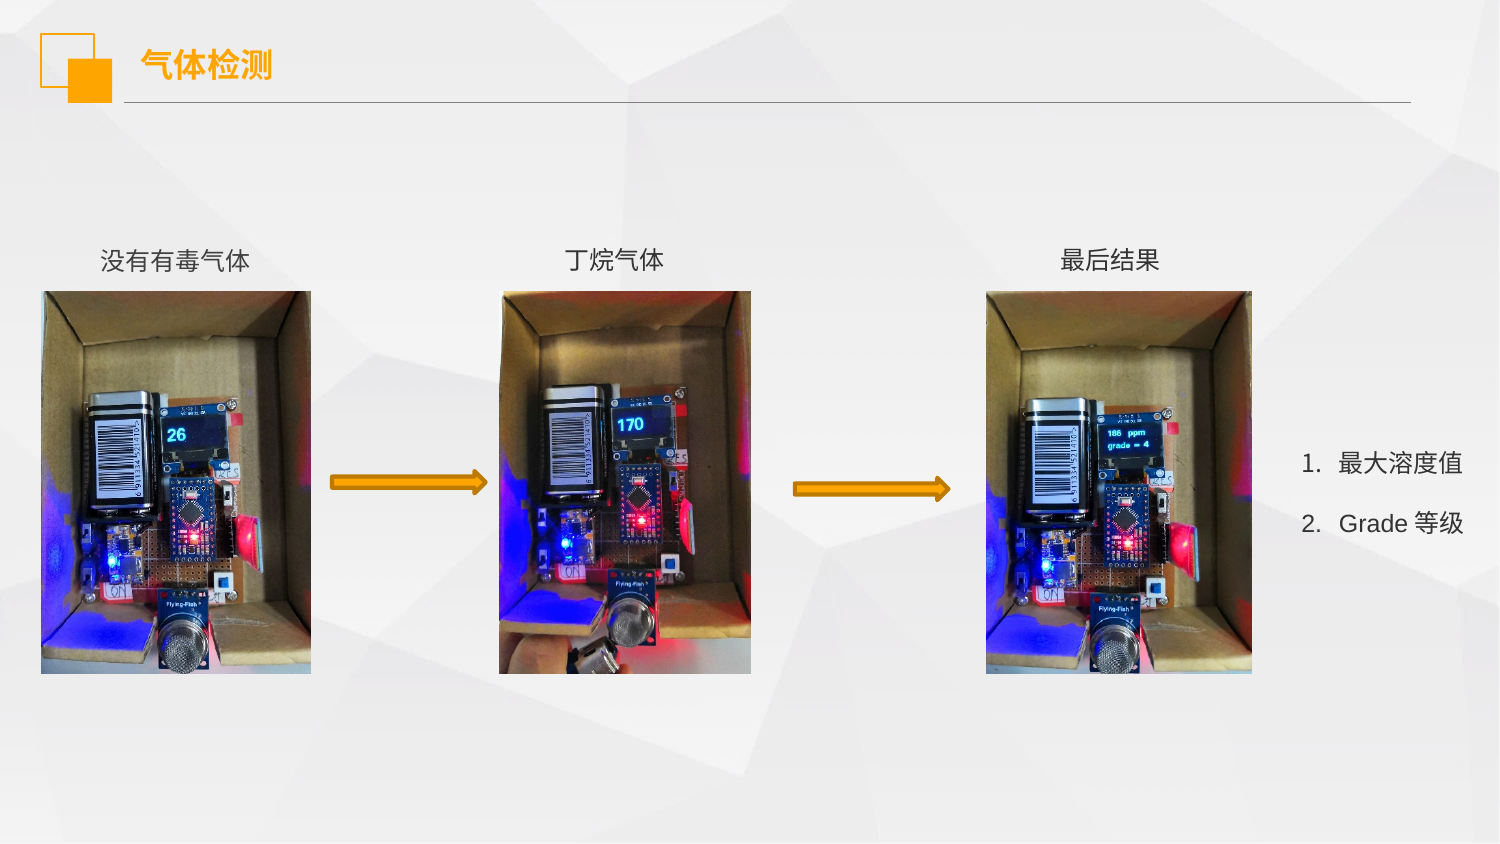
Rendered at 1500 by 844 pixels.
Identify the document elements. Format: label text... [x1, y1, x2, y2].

text_box 最后结果 [1046, 237, 1176, 282]
text_box [329, 469, 488, 496]
text_box 没有有毒气体 [86, 237, 266, 283]
text_box [792, 475, 951, 503]
text_box 丁烷气体 [549, 237, 680, 282]
text_box 气体检测 [140, 33, 1489, 96]
picture [0, 0, 1500, 844]
text_box 最大溶度值 Grade等级 [1286, 440, 1480, 545]
